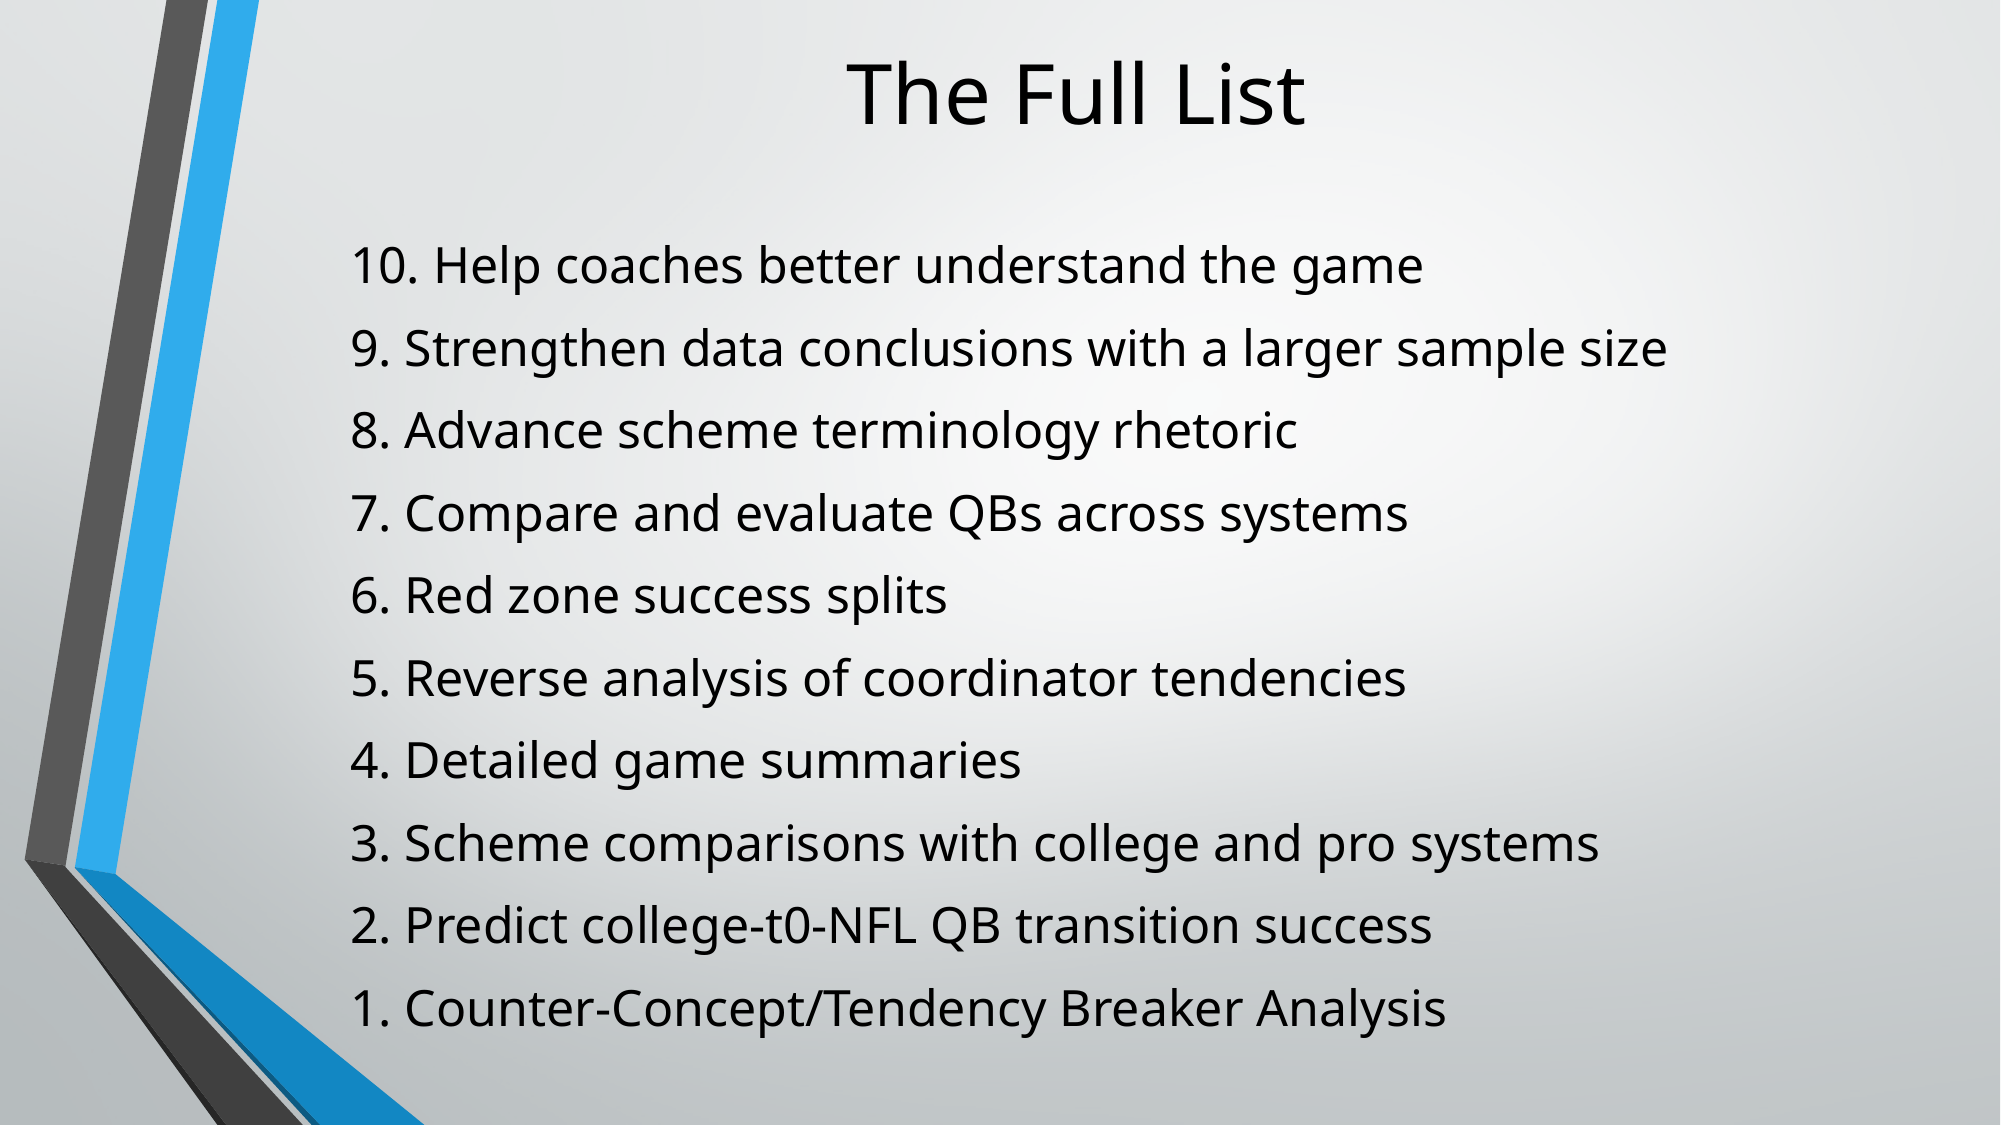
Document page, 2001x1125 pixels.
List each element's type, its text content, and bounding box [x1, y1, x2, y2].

list 10. Help coaches better understand the game 9. Strengthen data conclusions with a larger sample size 8. Advance scheme terminology rhetoric 7. Compare and evaluate QBs across systems 6. Red zone success splits 5. Reverse analysis of coordinator tendencies 4. Detailed game summaries 3. Scheme comparisons with college and pro systems 2. Predict college-t0-NFL QB transition success 1. Counter-Concept/Tendency Breaker Analysis [334, 145, 1887, 1125]
title The Full List [255, 18, 1899, 163]
